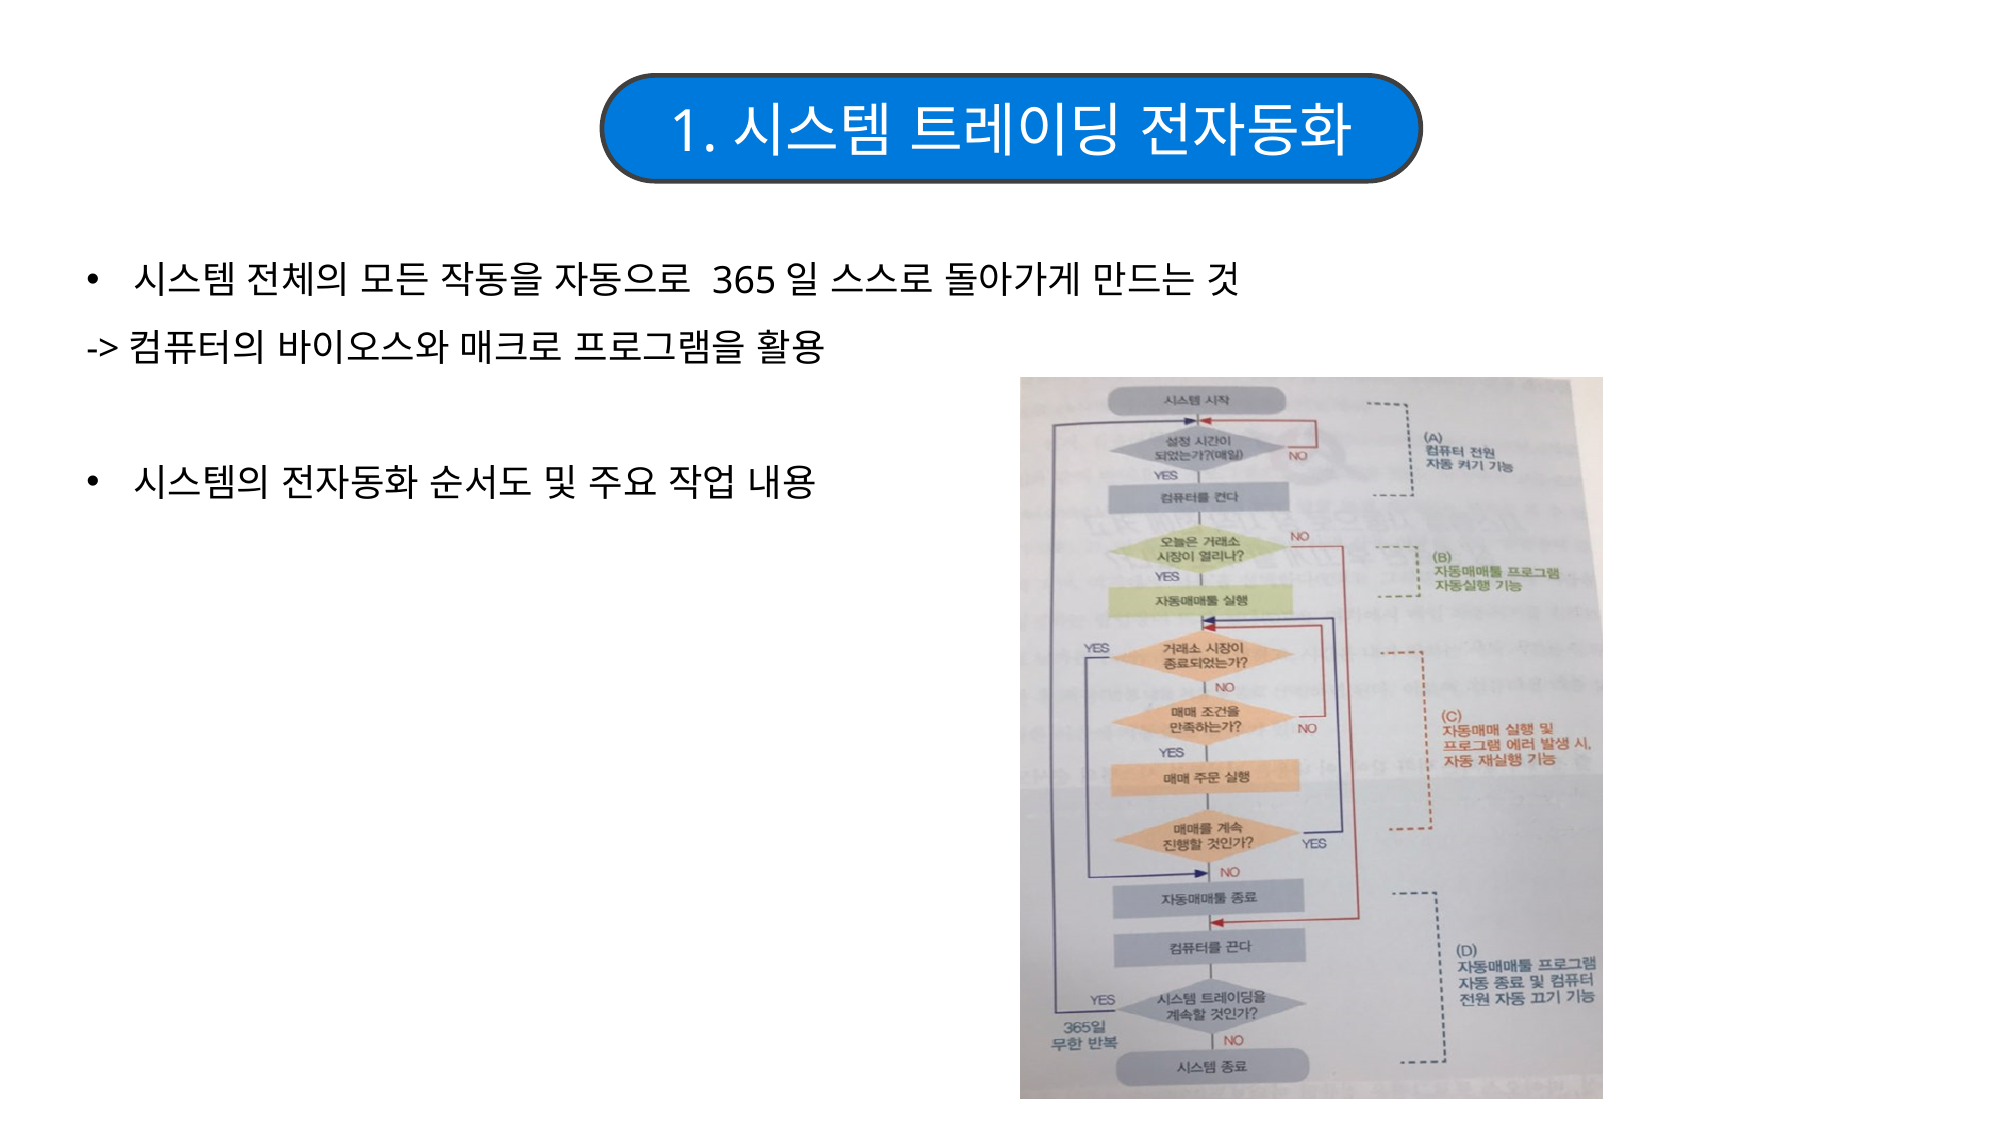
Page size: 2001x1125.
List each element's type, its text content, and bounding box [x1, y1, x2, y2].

text_box 1.시스템 트레이딩 전자동화 [600, 74, 1422, 181]
picture [1011, 377, 1603, 1099]
text_box 시스템 전체의 모든 작동을 자동으로 365일 스스로 돌아가게 만드는 것 ->컴퓨터의 바이오스와 매크로 프로그램을 활용 시스템의 전자동화 순서도 및 주요 작업 내용 [71, 181, 1975, 950]
